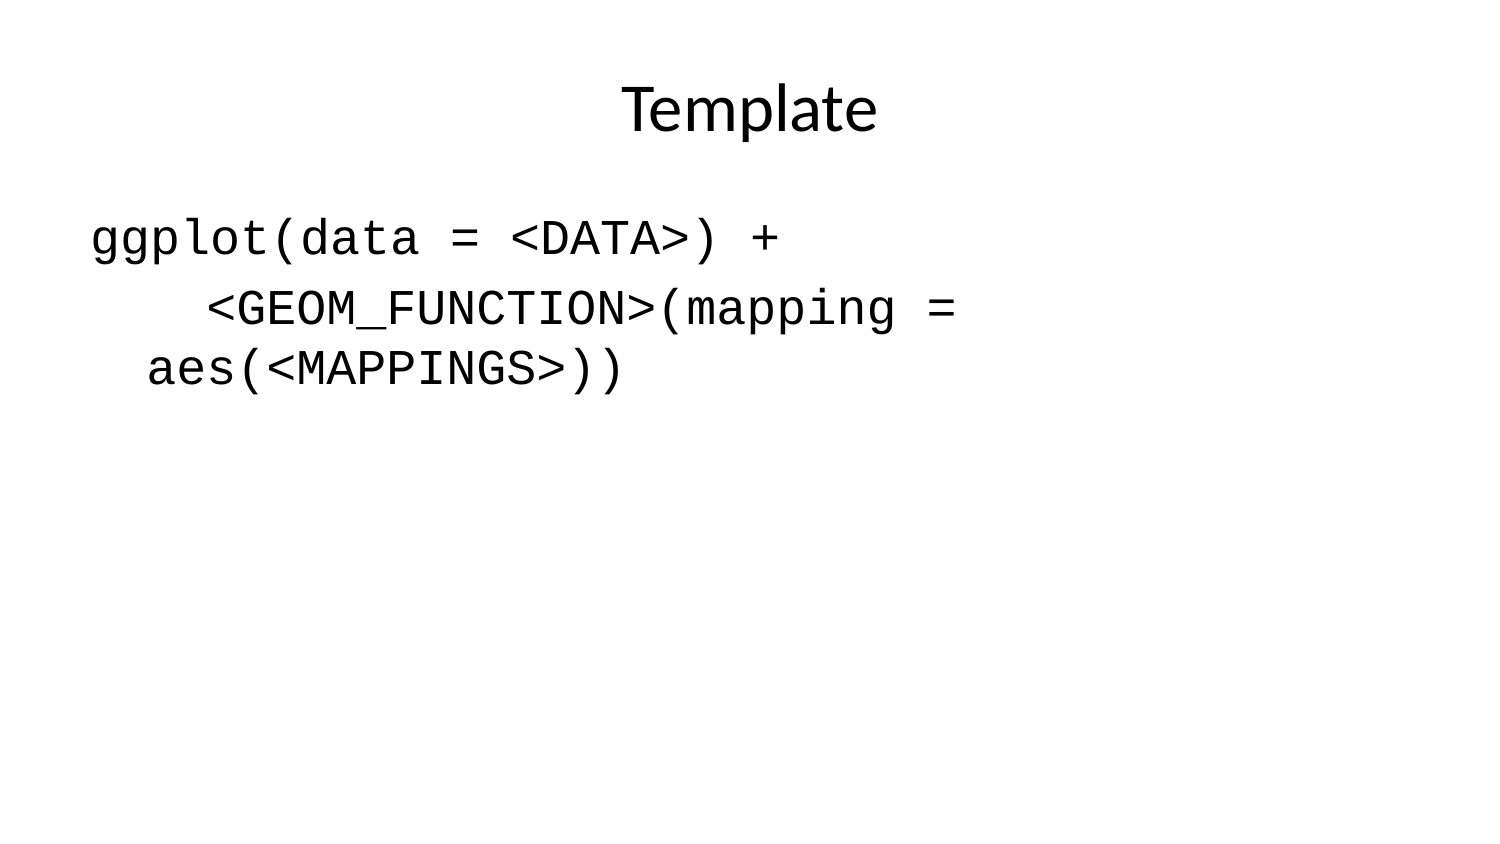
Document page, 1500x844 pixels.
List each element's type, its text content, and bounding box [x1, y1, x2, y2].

list ggplot(data = <DATA>) + <GEOM_FUNCTION>(mapping = aes(<MAPPINGS>)) [75, 196, 1425, 754]
title Template [75, 33, 1425, 175]
